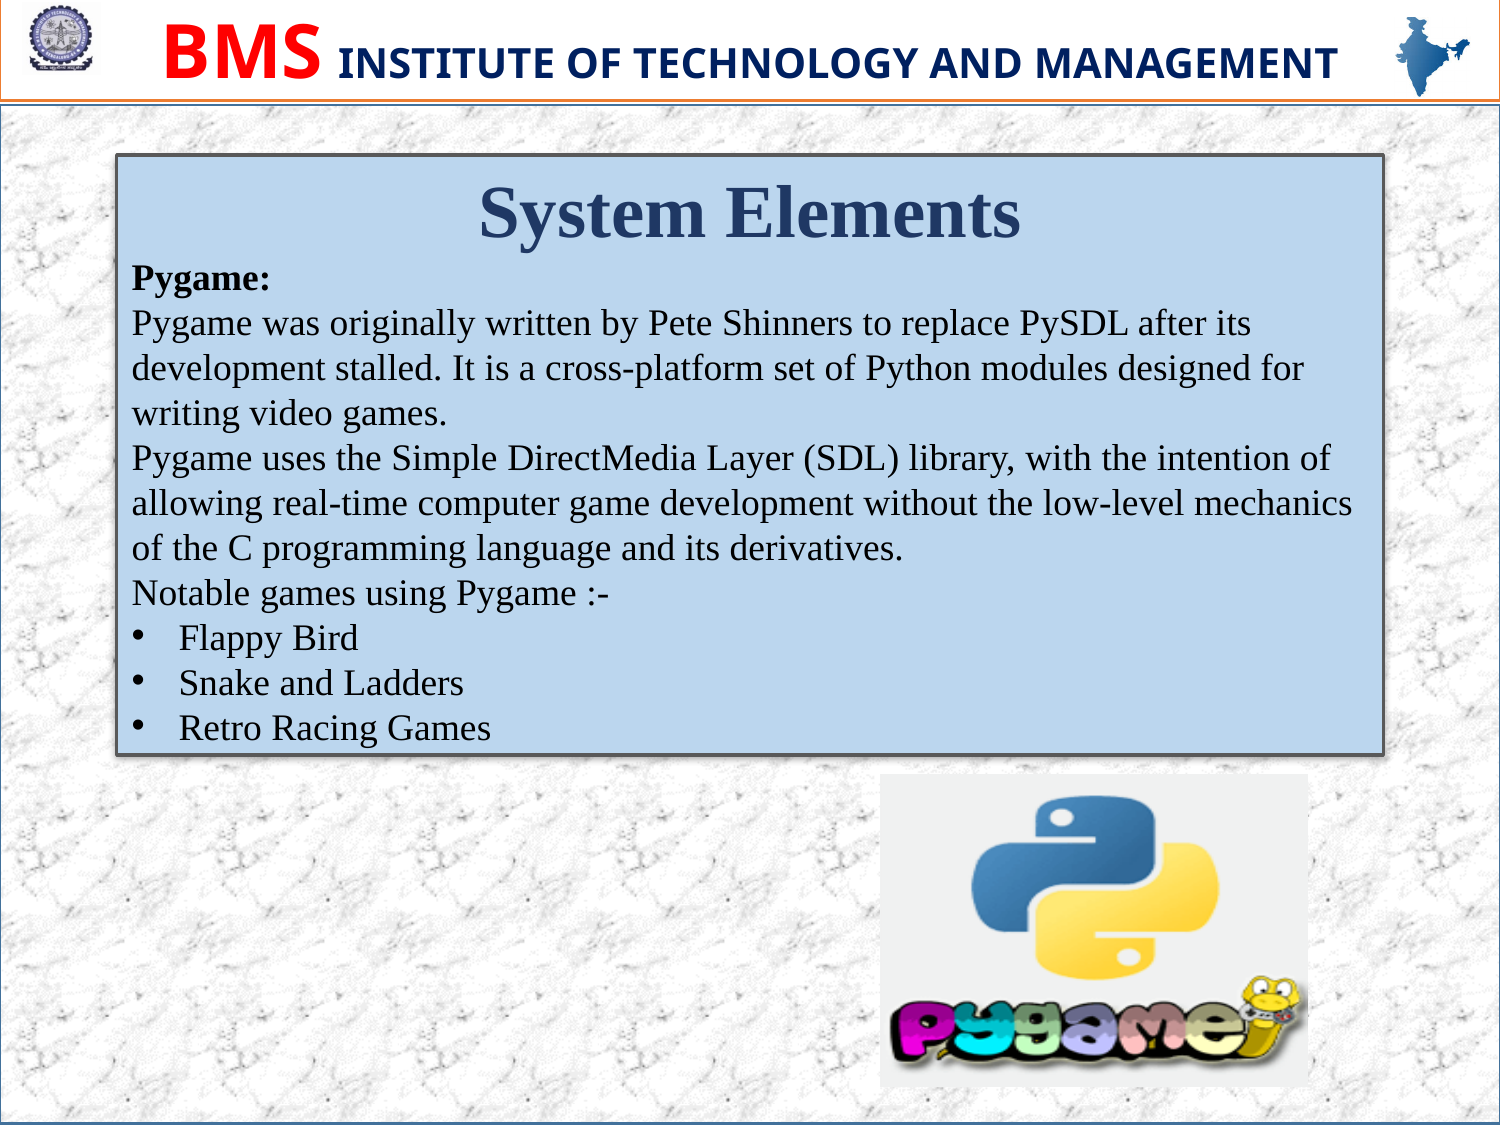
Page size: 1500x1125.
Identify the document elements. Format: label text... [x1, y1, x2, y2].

picture [1, 106, 1499, 1122]
picture [1394, 17, 1471, 98]
text_box System Elements Pygame: Pygame was originally written by Pete Shinners to replace PySDL after its development stalled. It is a cross-platform set of Python modules designed for writing video games. Pygame uses the Simple DirectMedia Layer (SDL) library, with the intention of allowing real-time computer game development without the low-level mechanics of the C programming language and its derivatives. Notable games using Pygame :- Flappy Bird Snake and Ladders Retro Racing Games [116, 155, 1384, 755]
picture [22, 2, 101, 75]
